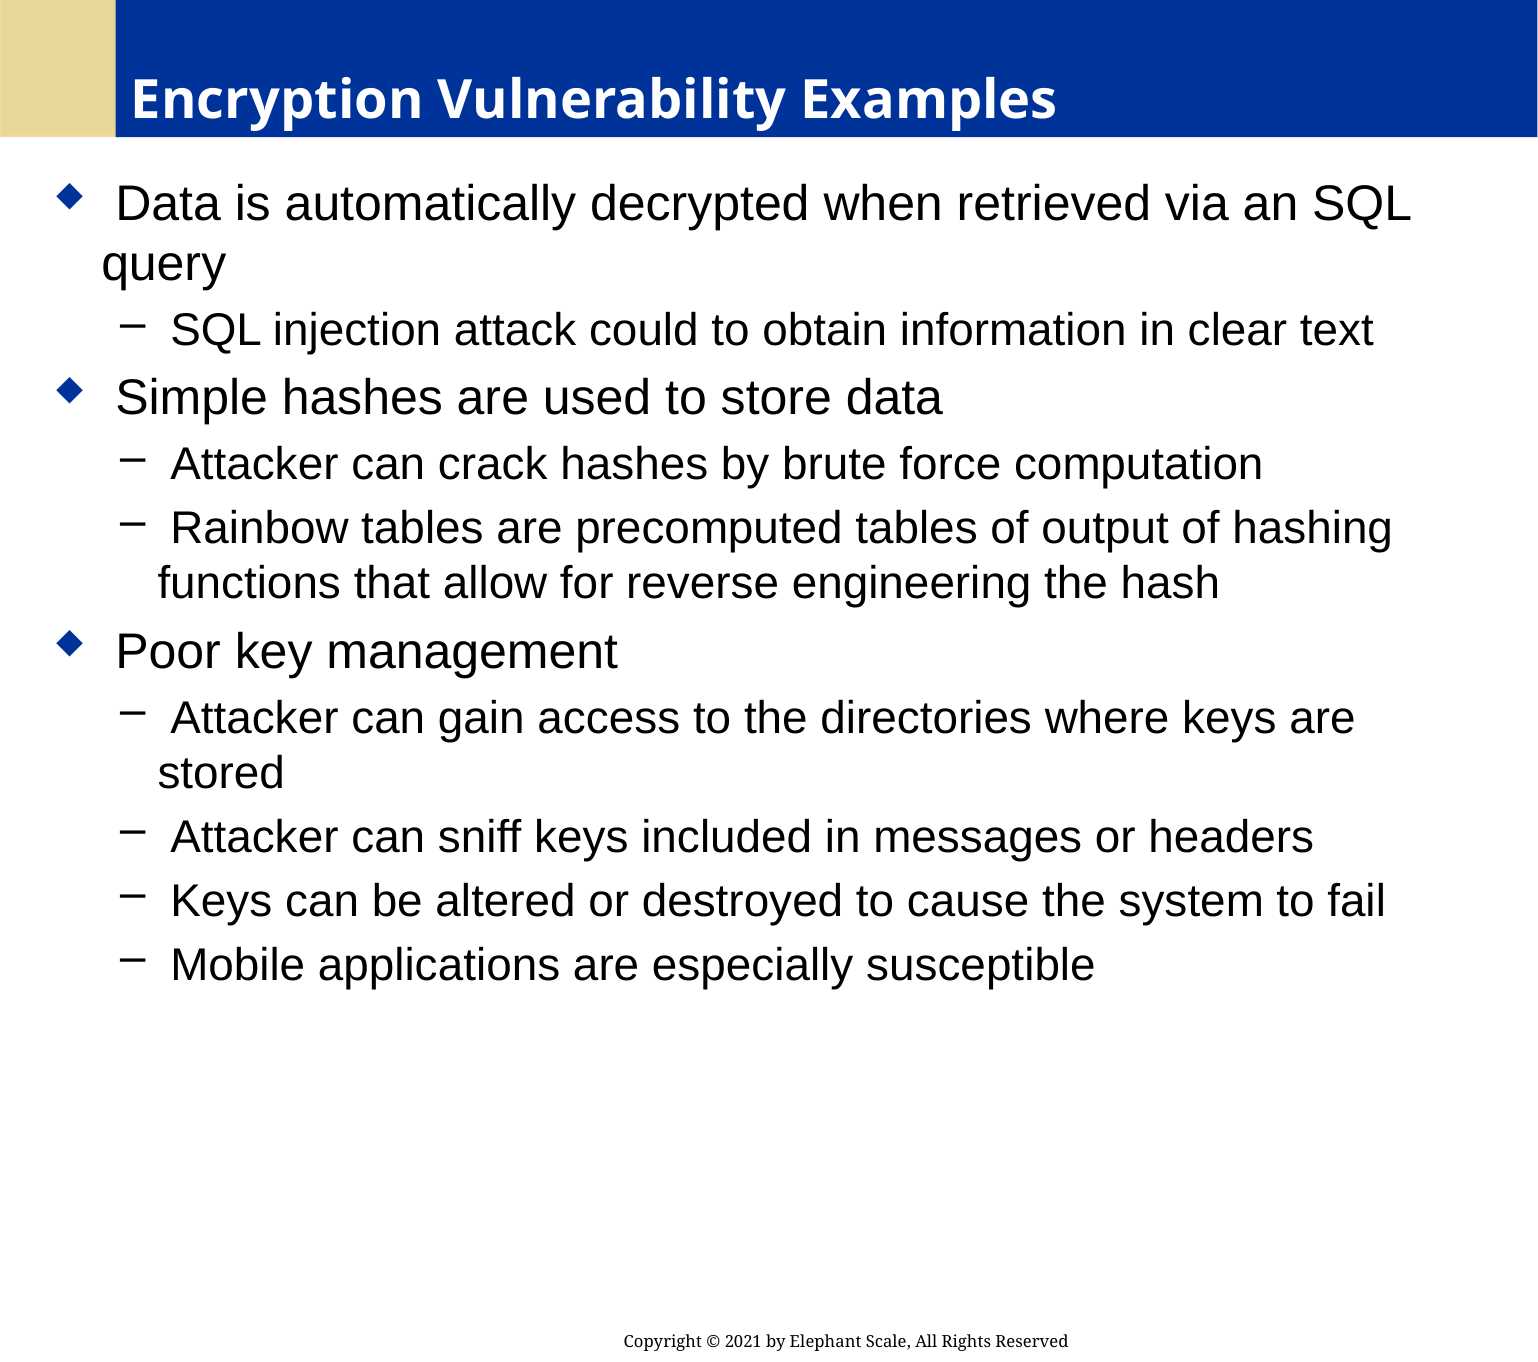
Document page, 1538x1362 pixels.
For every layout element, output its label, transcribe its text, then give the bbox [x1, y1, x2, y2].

title Encryption Vulnerability Examples [115, 0, 1538, 138]
text_box Copyright © 2021 by Elephant Scale, All Rights Reserved [608, 1322, 1085, 1358]
picture [0, 0, 115, 137]
list Data is automatically decrypted when retrieved via an SQL query SQL injection attack could to obtain information in clear text Simple hashes are used to store data Attacker can crack hashes by brute force computation Rainbow tables are precomputed tables of output of hashing functions that allow for reverse engineering the hash Poor key management Attacker can gain access to the directories where keys are stored Attacker can sniff keys included in messages or headers Keys can be altered or destroyed to cause the system to fail Mobile applications are especially susceptible [38, 162, 1500, 1284]
